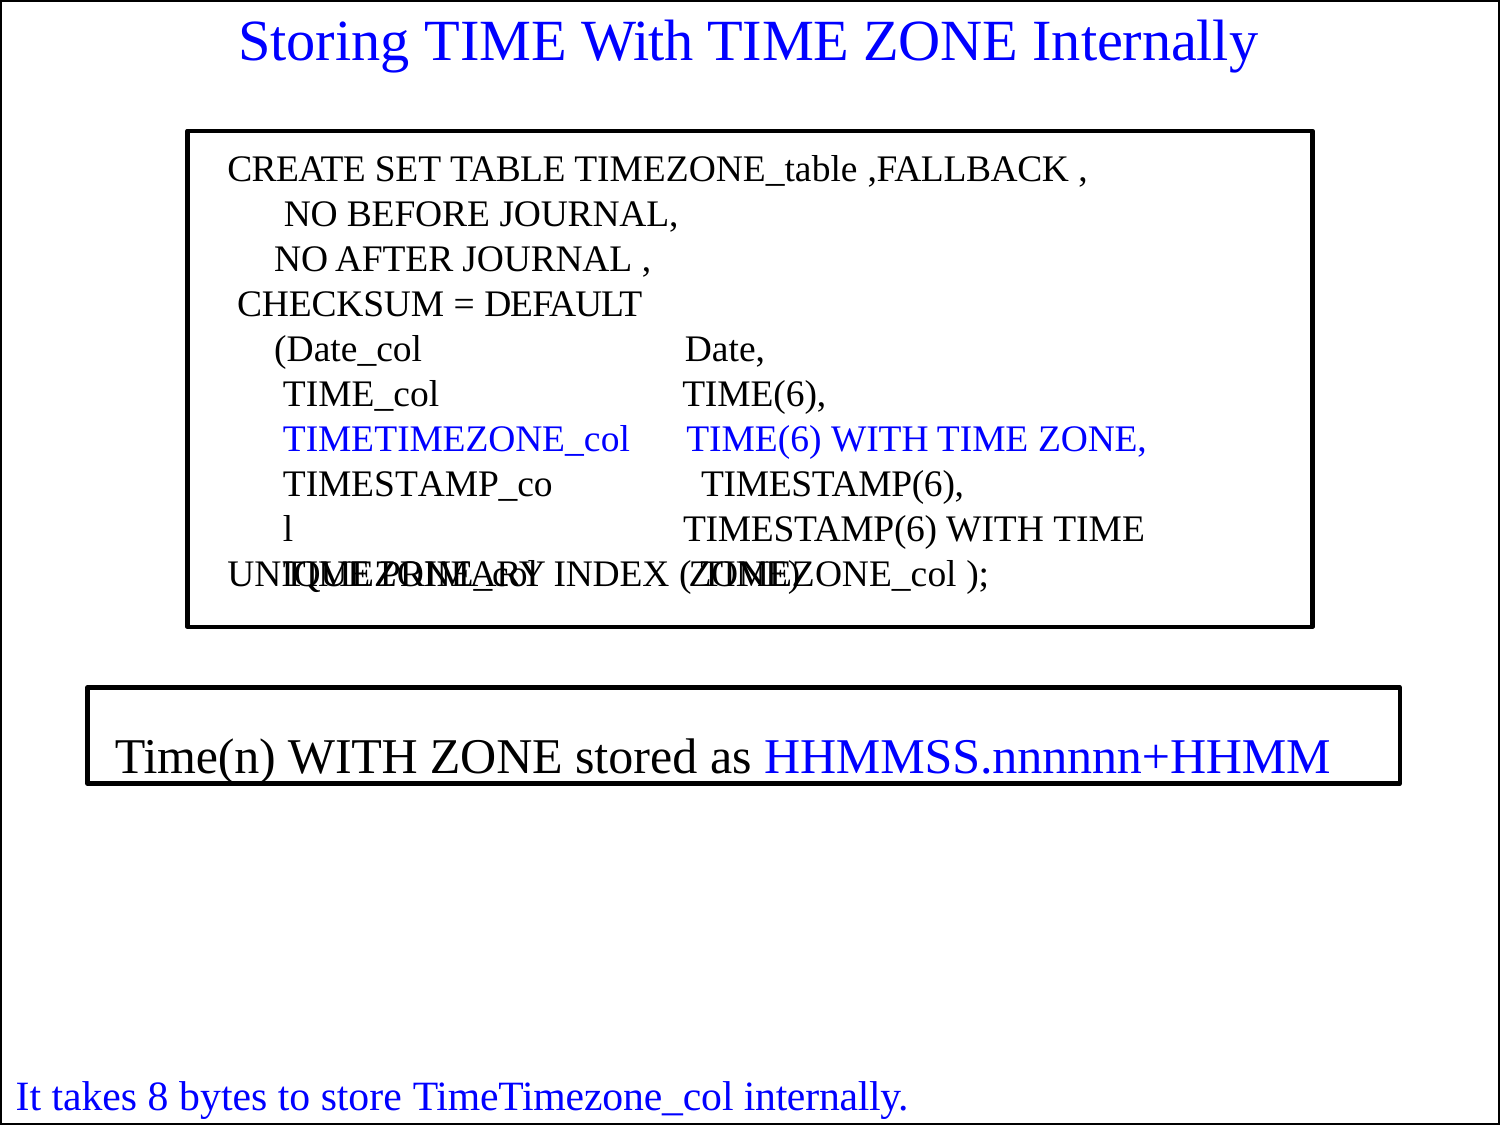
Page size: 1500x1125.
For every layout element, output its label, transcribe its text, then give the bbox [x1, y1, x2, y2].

text_box [187, 130, 1313, 627]
text_box Time(n) WITH ZONE stored as HHMMSS.nnnnnn+HHMM [87, 687, 1400, 784]
text_box [0, 0, 1500, 1125]
title Storing TIME With TIME ZONE Internally [236, 0, 1264, 130]
